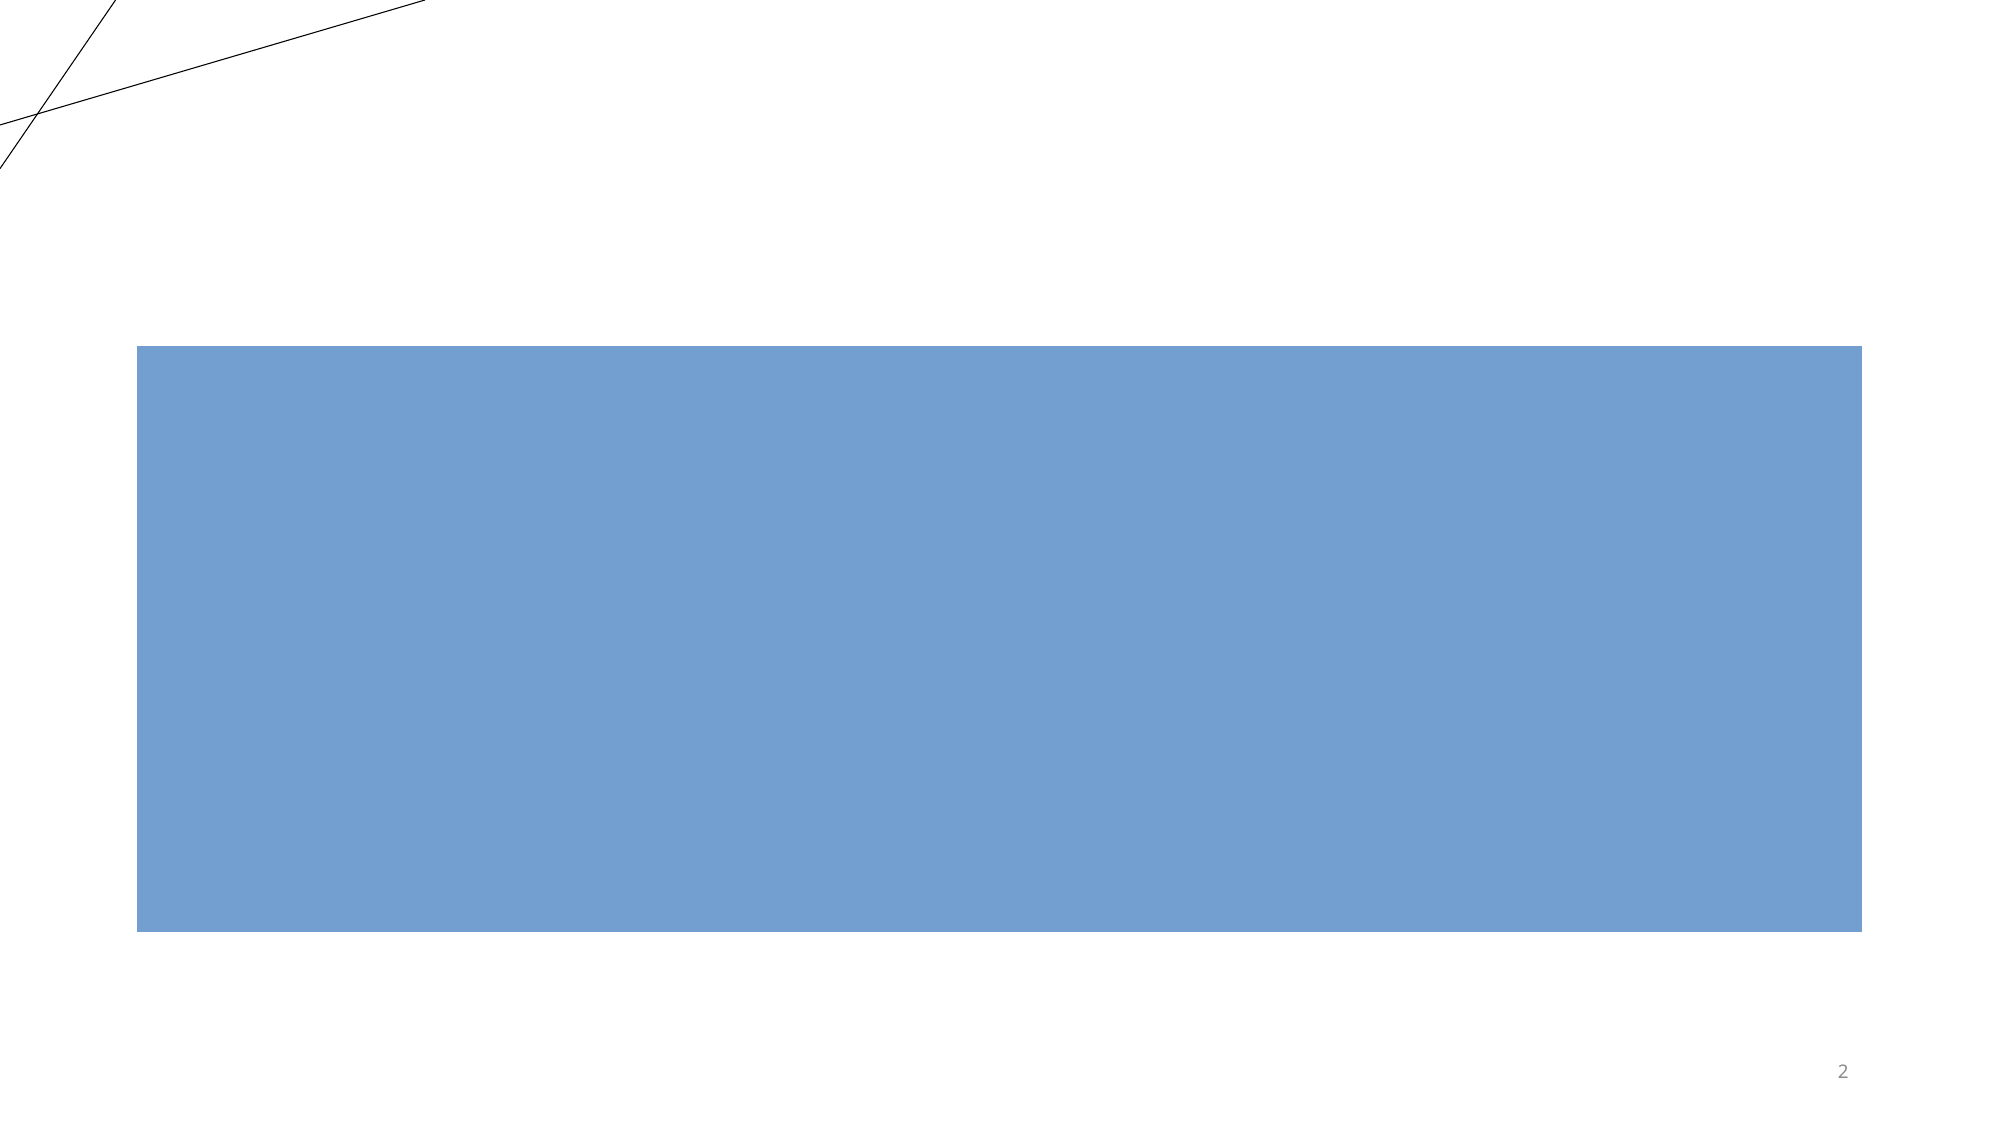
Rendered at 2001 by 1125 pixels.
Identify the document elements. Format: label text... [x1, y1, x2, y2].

slide_number 2 [1701, 1042, 1864, 1103]
